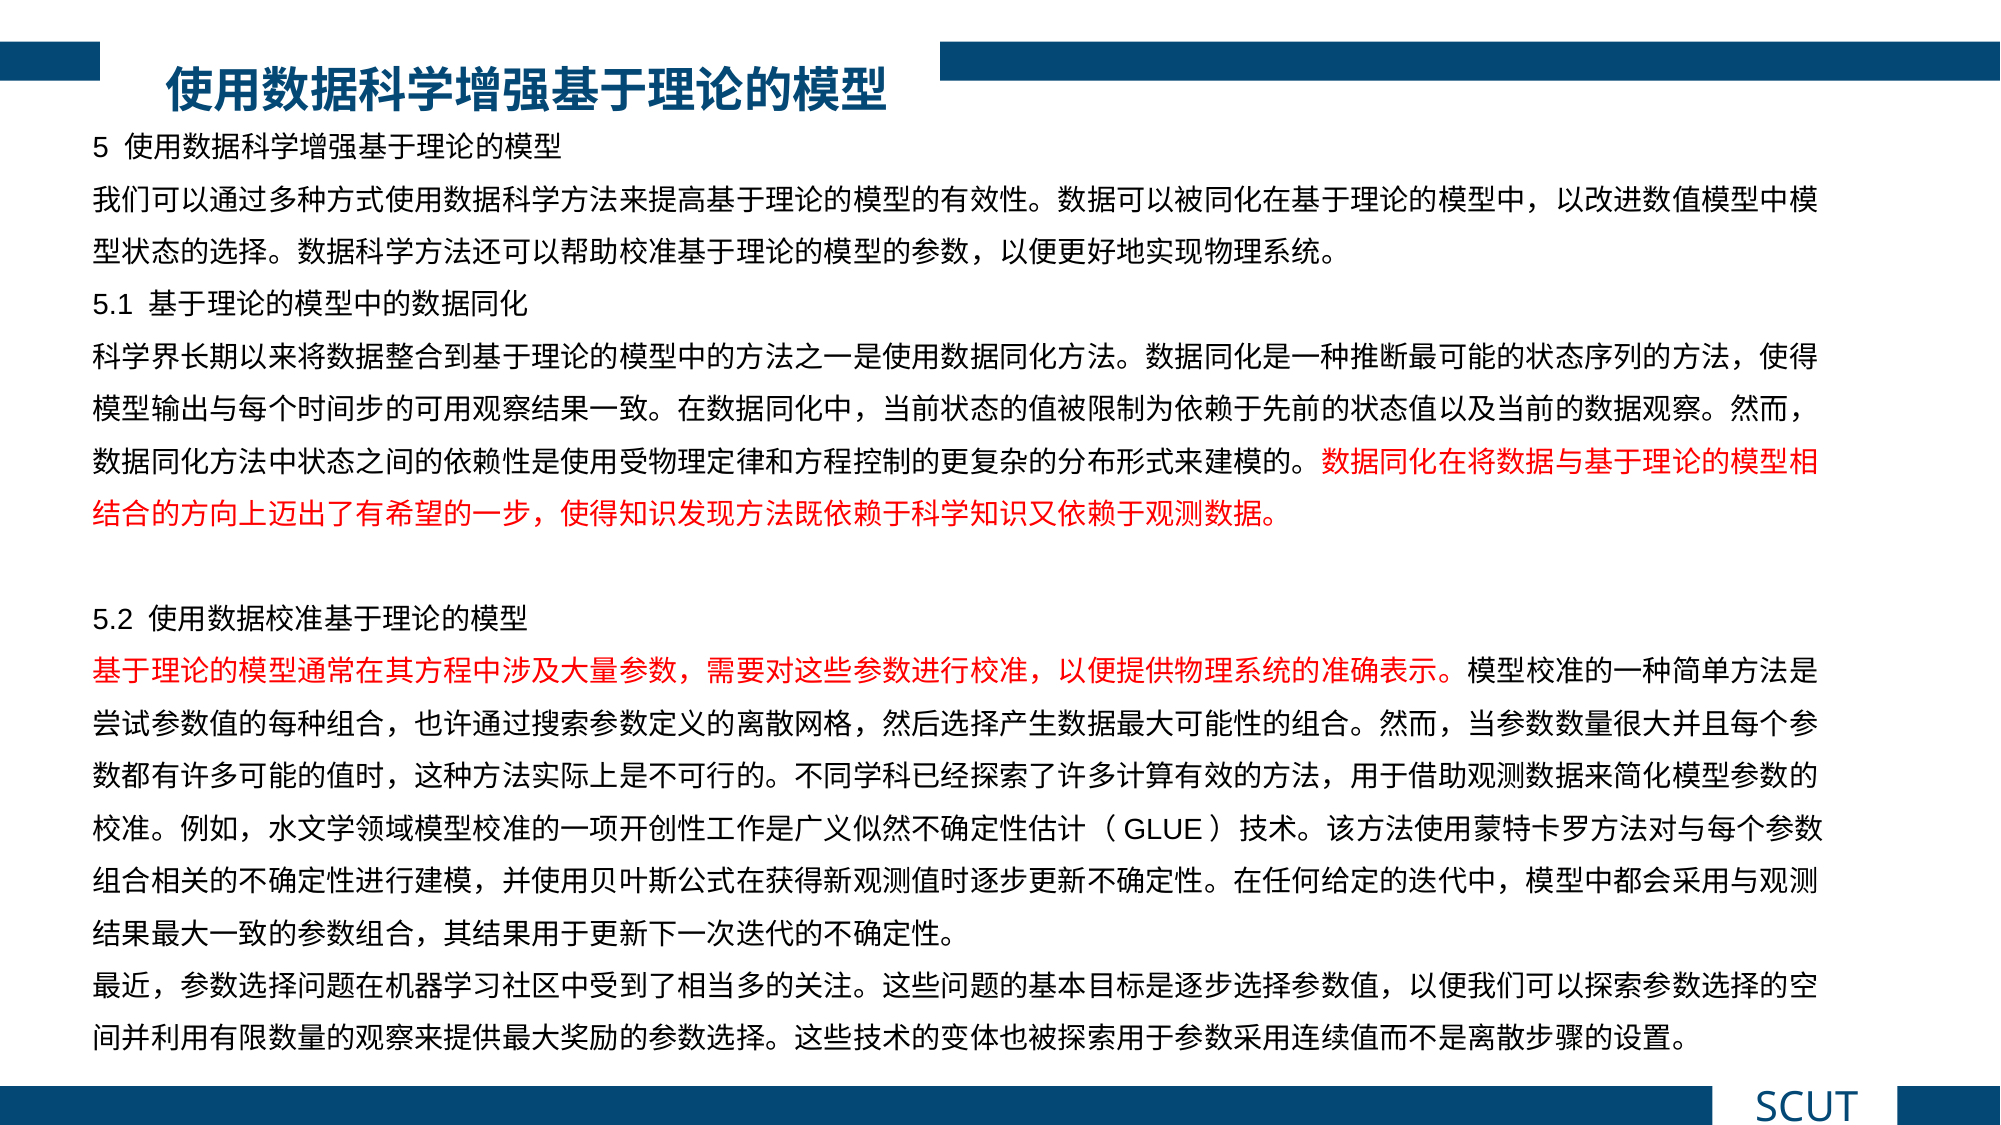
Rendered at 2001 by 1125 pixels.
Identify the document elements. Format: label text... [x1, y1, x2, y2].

text_box [0, 41, 69, 82]
text_box 5 使用数据科学增强基于理论的模型 我们可以通过多种方式使用数据科学方法来提高基于理论的模型的有效性。数据可以被同化在基于理论的模型中，以改进数值模型中模型状态的选择。数据科学方法还可以帮助校准基于理论的模型的参数，以便更好地实现物理系统。 5.1 基于理论的模型中的数据同化 科学界长期以来将数据整合到基于理论的模型中的方法之一是使用数据同化方法。数据同化是一种推断最可能的状态序列的方法，使得模型输出与每个时间步的可用观察结果一致。在数据同化中，当前状态的值被限制为依赖于先前的状态值以及当前的数据观察。然而，数据同化方法中状态之间的依赖性是使用受物理定律和方程控制的更复杂的分布形式来建模的。数据同化在将数据与基于理论的模型相结合的方向上迈出了有希望的一步，使得知识发现方法既依赖于科学知识又依赖于观测数据。 5.2 使用数据校准基于理论的模型 基于理论的模型通常在其方程中涉及大量参数，需要对这些参数进行校准，以便提供物理系统的准确表示。模型校准的一种简单方法是尝试参数值的每种组合，也许通过搜索参数定义的离散网格，然后选择产生数据最大可能性的组合。然而，当参数数量很大并且每个参数都有许多可能的值时，这种方法实际上是不可行的。不同学科已经探索了许多计算有效的方法，用于借助观测数据来简化模型参数的校准。例如，水文学领域模型校准的一项开创性工作是广义似然不确定性估计（GLUE）技术。该方法使用蒙特卡罗方法对与每个参数组合相关的不确定性进行建模，并使用贝叶斯公式在获得新观测值时逐步更新不确定性。在任何给定的迭代中，模型中都会采用与观测结果最大一致的参数组合，其结果用于更新下一次迭代的不确定性。 最近，参数选择问题在机器学习社区中受到了相当多的关注。这些问题的基本目标是逐步选择参数值，以便我们可以探索参数选择的空间并利用有限数量的观察来提供最大奖励的参数选择。这些技术的变体也被探索用于参数采用连续值而不是离散步骤的设置。 [78, 103, 1839, 1063]
text_box [1930, 1085, 2000, 1125]
text_box [0, 1085, 1683, 1125]
text_box SCUT [1683, 1072, 1930, 1125]
text_box [985, 41, 2000, 82]
text_box 使用数据科学增强基于理论的模型 [69, 41, 985, 157]
